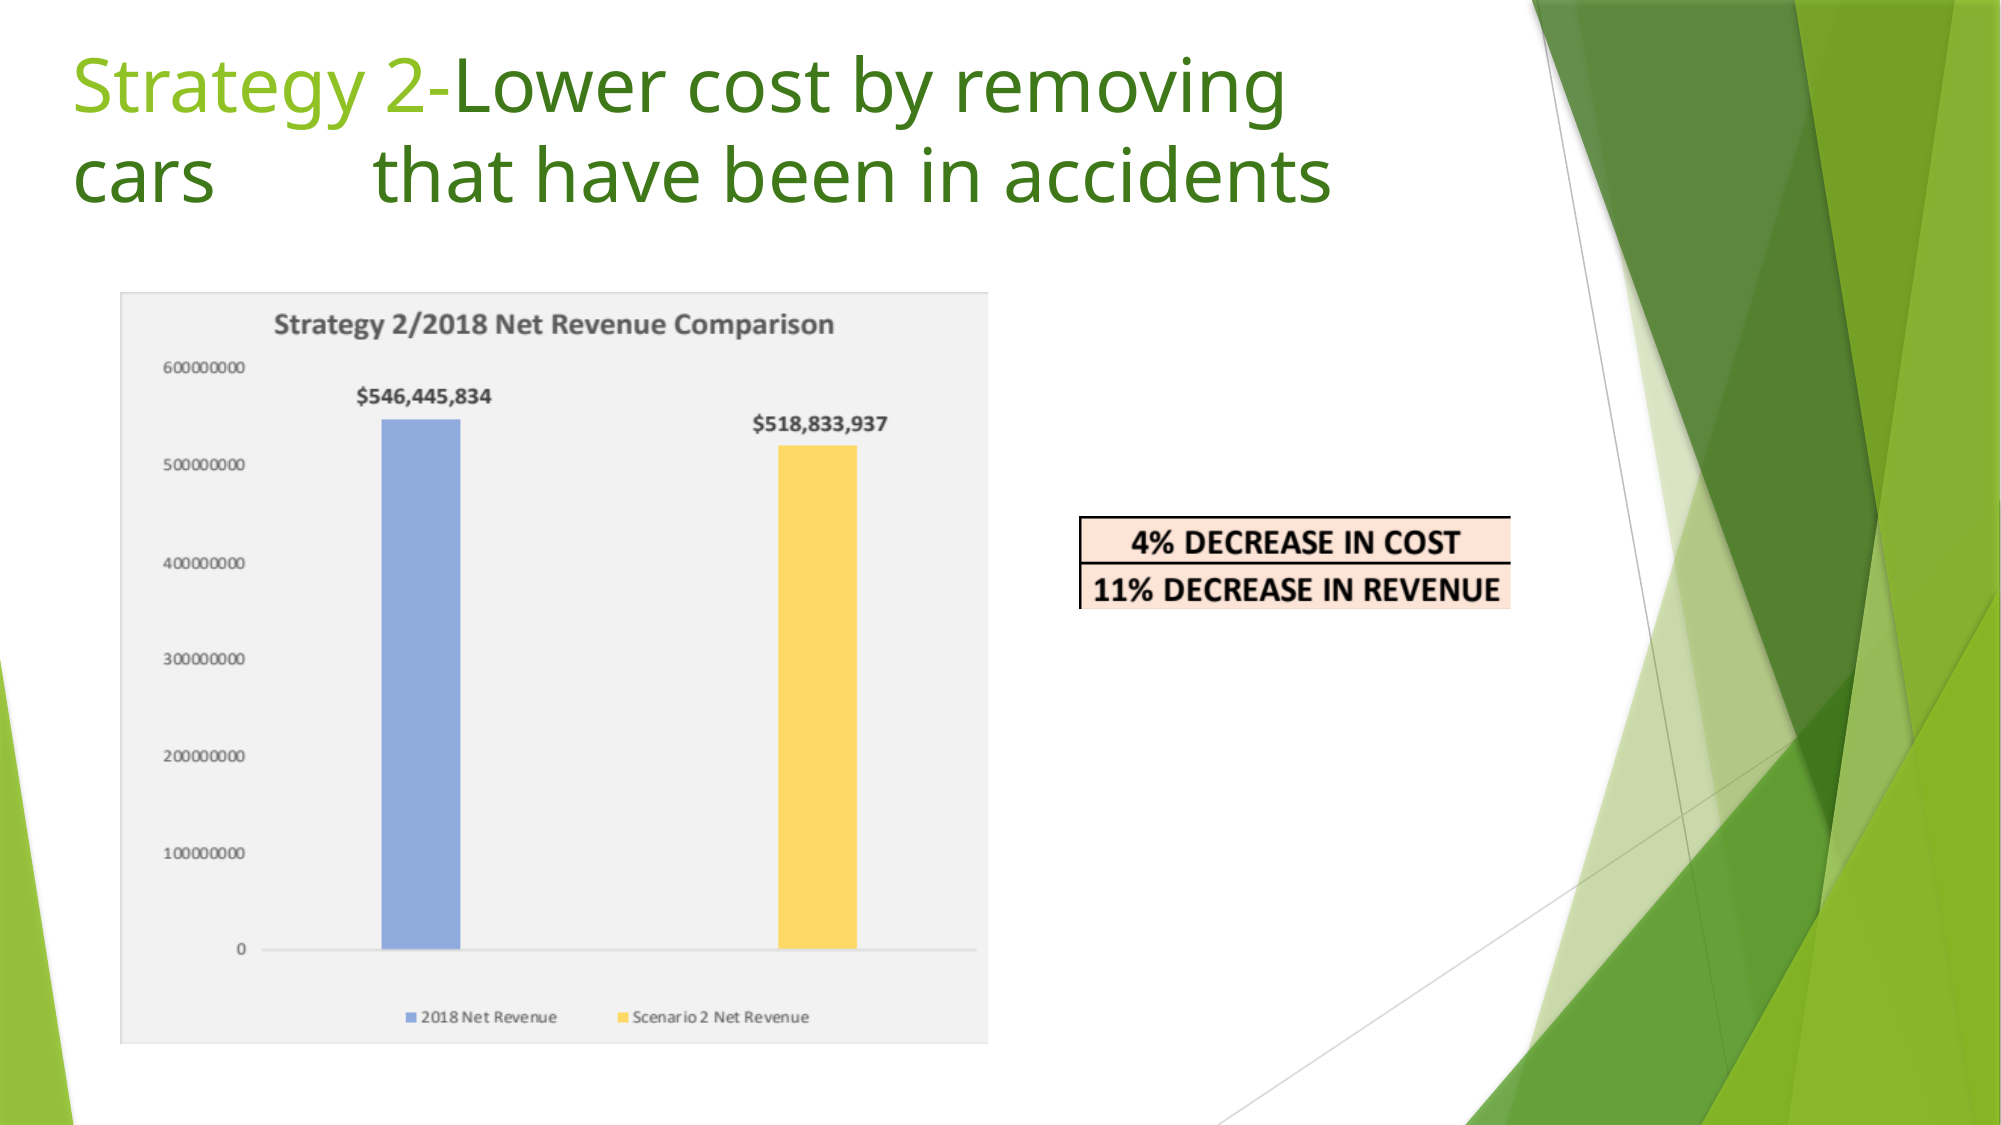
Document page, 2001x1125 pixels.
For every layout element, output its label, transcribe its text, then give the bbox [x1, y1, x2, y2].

picture [1078, 515, 1511, 610]
text_box Strategy 2-Lower cost by removing cars that have been in accidents [57, 29, 1468, 247]
picture [119, 291, 989, 1044]
